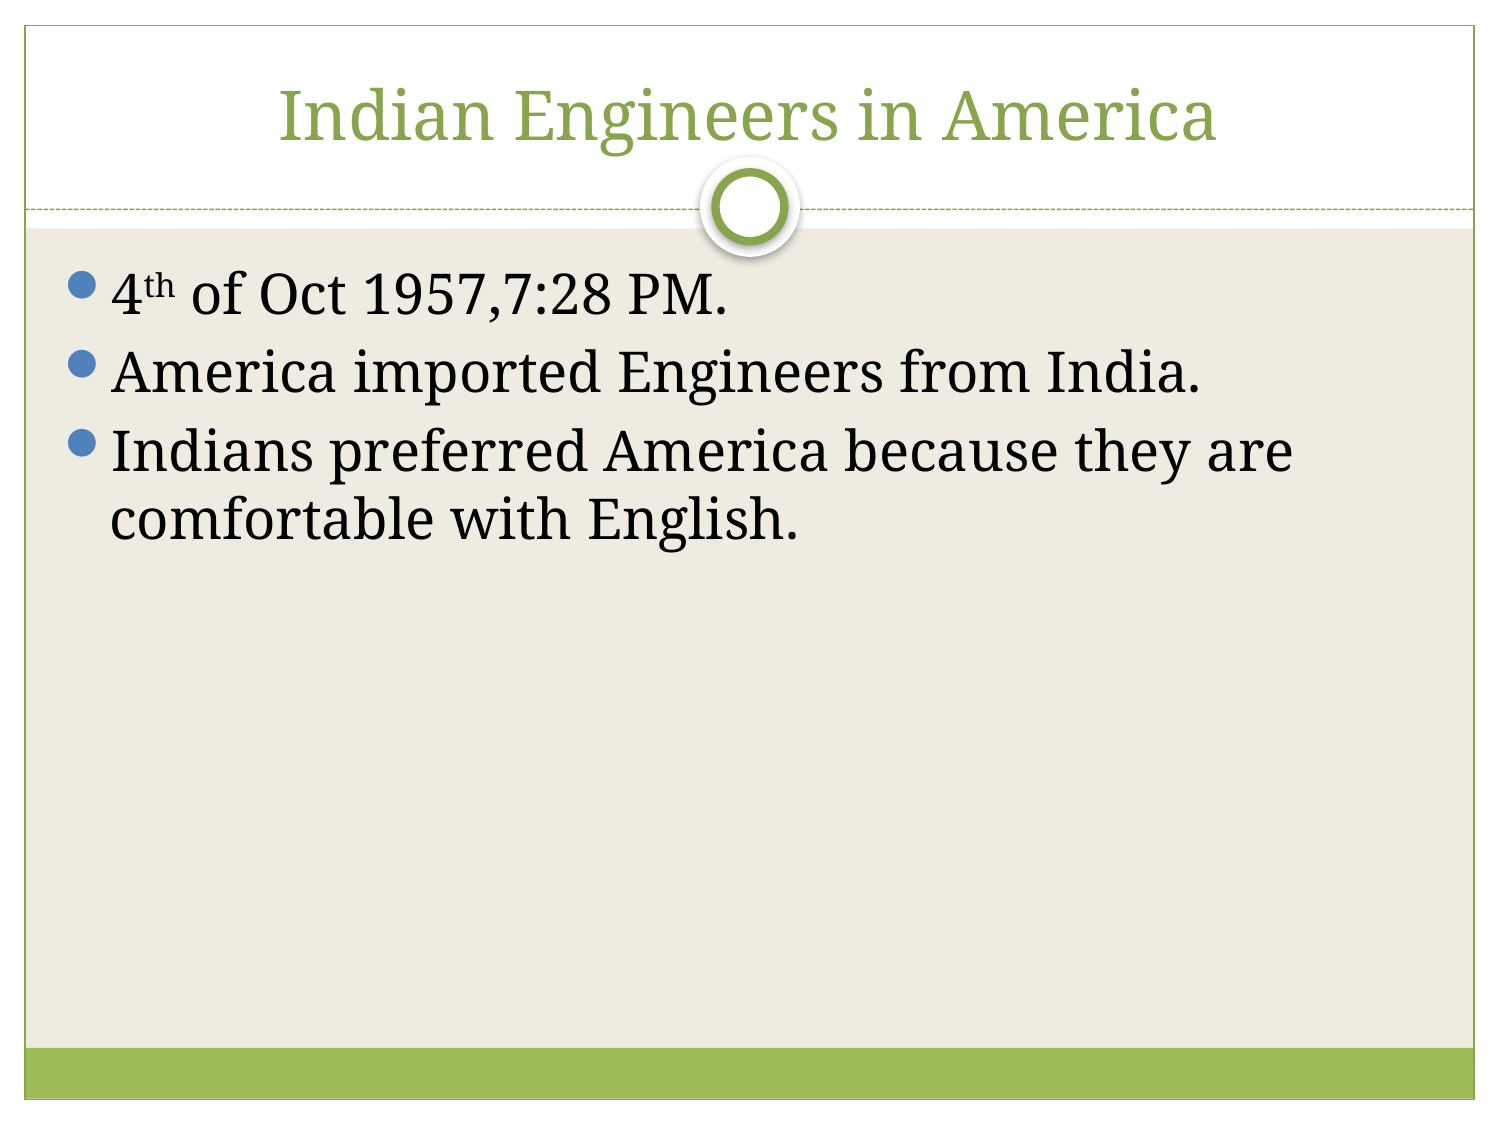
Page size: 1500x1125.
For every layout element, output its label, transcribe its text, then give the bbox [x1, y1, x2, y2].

title Indian Engineers in America [49, 37, 1450, 162]
list 4th of Oct 1957,7:28 PM. America imported Engineers from India. Indians preferred America because they are comfortable with English. [49, 250, 1445, 1001]
